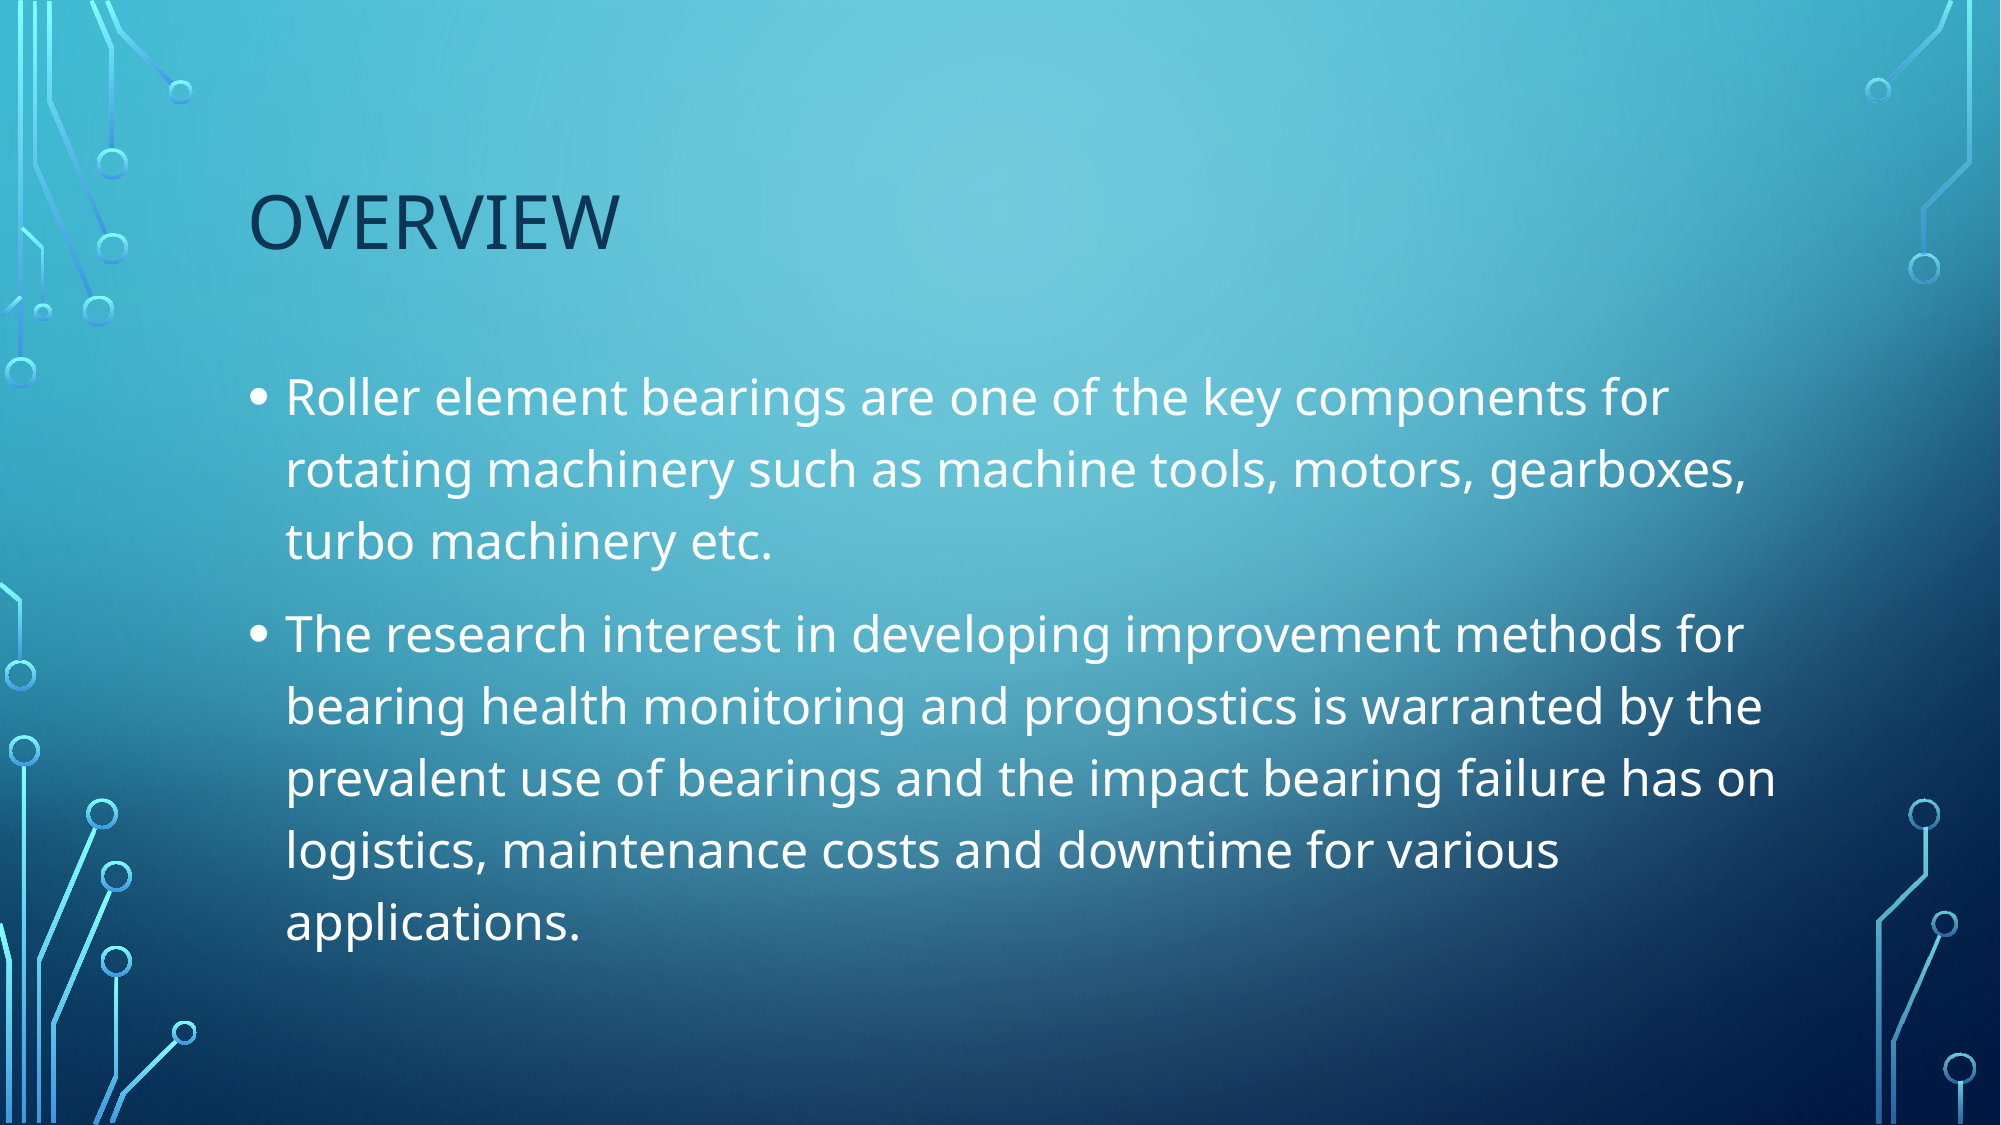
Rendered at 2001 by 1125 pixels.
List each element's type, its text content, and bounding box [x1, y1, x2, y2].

list Roller element bearings are one of the key components for rotating machinery such as machine tools, motors, gearboxes, turbo machinery etc. The research interest in developing improvement methods for bearing health monitoring and prognostics is warranted by the prevalent use of bearings and the impact bearing failure has on logistics, maintenance costs and downtime for various applications. [232, 346, 1808, 891]
title Overview [232, 103, 1858, 347]
